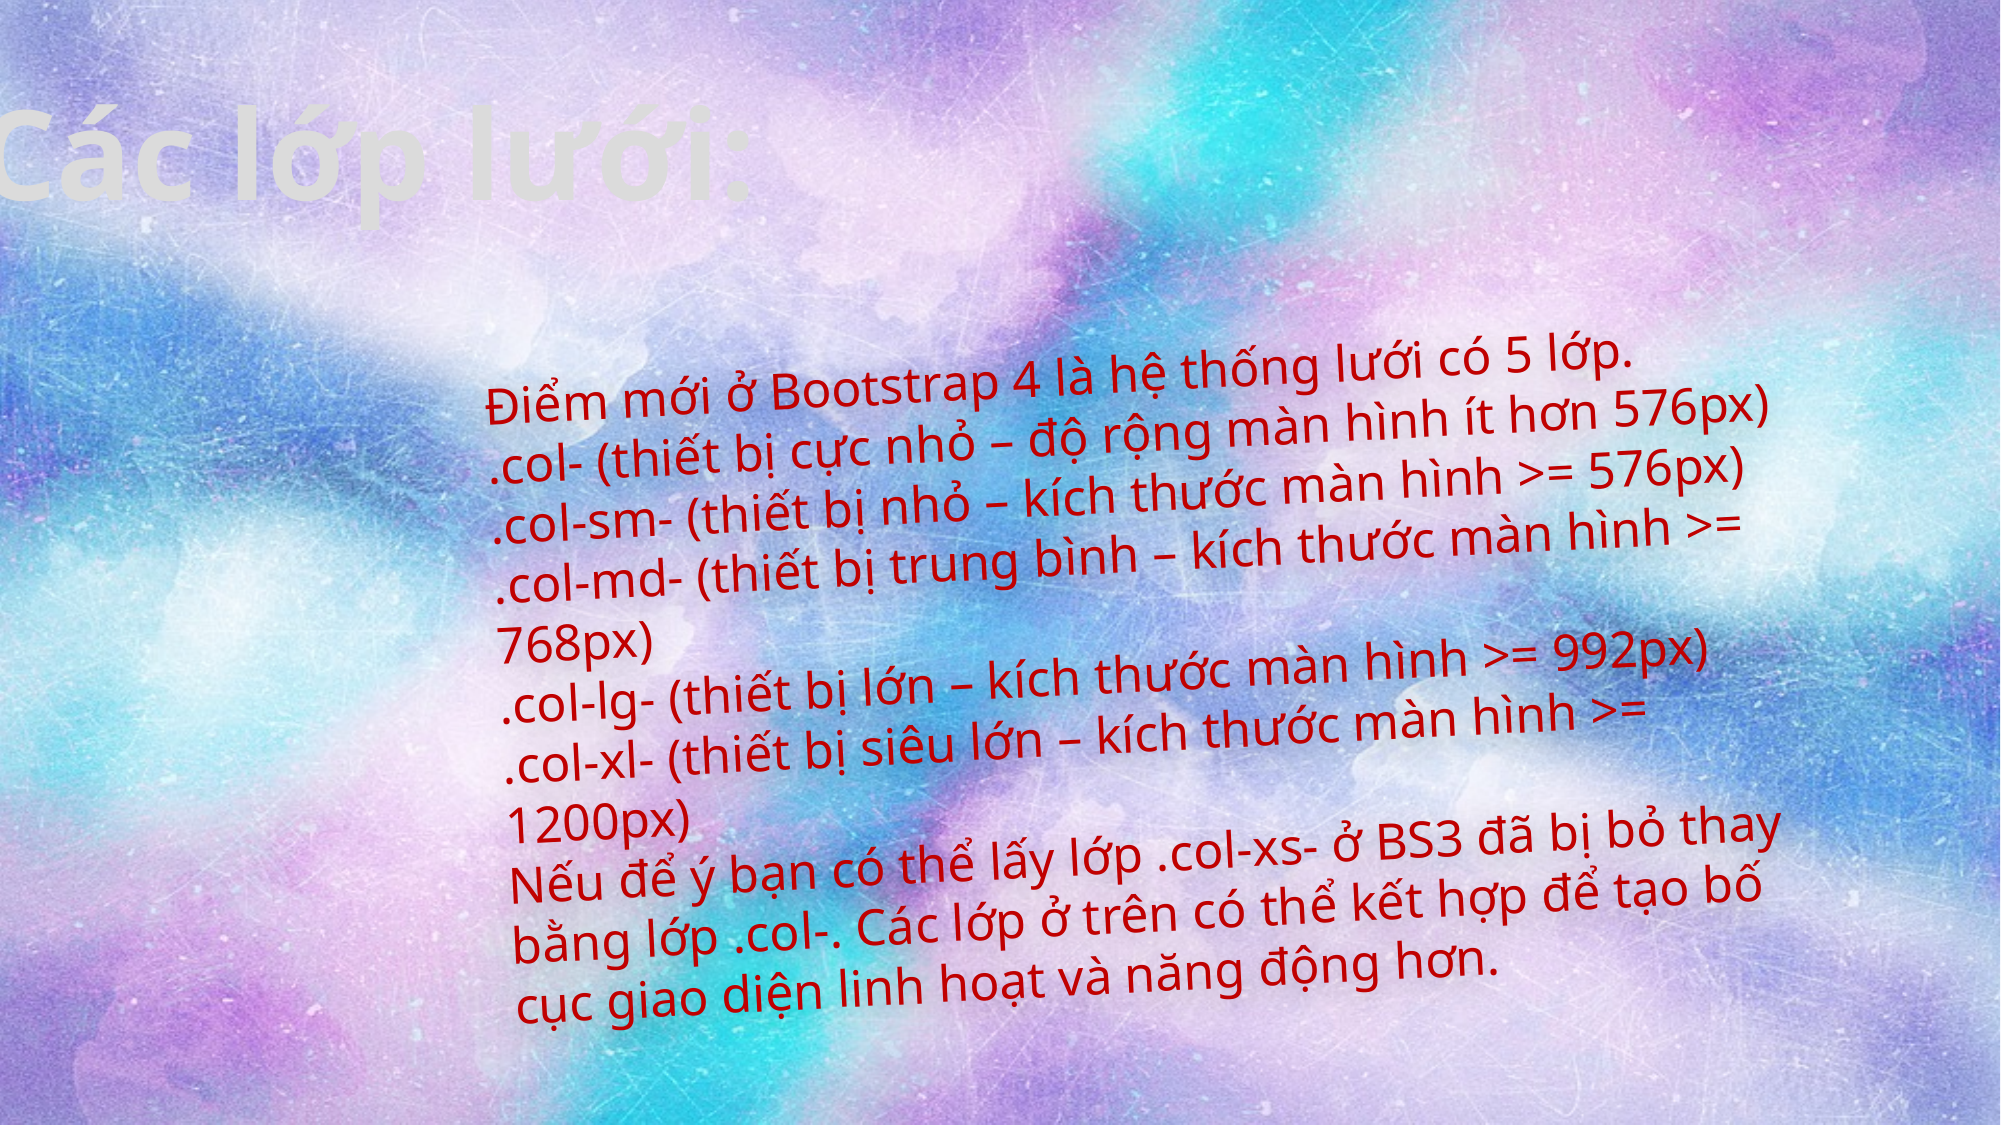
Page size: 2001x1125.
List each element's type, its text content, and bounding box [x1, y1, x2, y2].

text_box Các lớp lưới: [0, 67, 824, 233]
text_box Điểm mới ở Bootstrap 4 là hệ thống lưới có 5 lớp. .col- (thiết bị cực nhỏ – độ rộng màn hình ít hơn 576px) .col-sm- (thiết bị nhỏ – kích thước màn hình >= 576px) .col-md- (thiết bị trung bình – kích thước màn hình >= 768px) .col-lg- (thiết bị lớn – kích thước màn hình >= 992px) .col-xl- (thiết bị siêu lớn – kích thước màn hình >= 1200px) Nếu để ý bạn có thể lấy lớp .col-xs- ở BS3 đã bị bỏ thay bằng lớp .col-. Các lớp ở trên có thể kết hợp để tạo bố cục giao diện linh hoạt và năng động hơn. [467, 301, 1832, 1103]
picture [0, 0, 2001, 1125]
